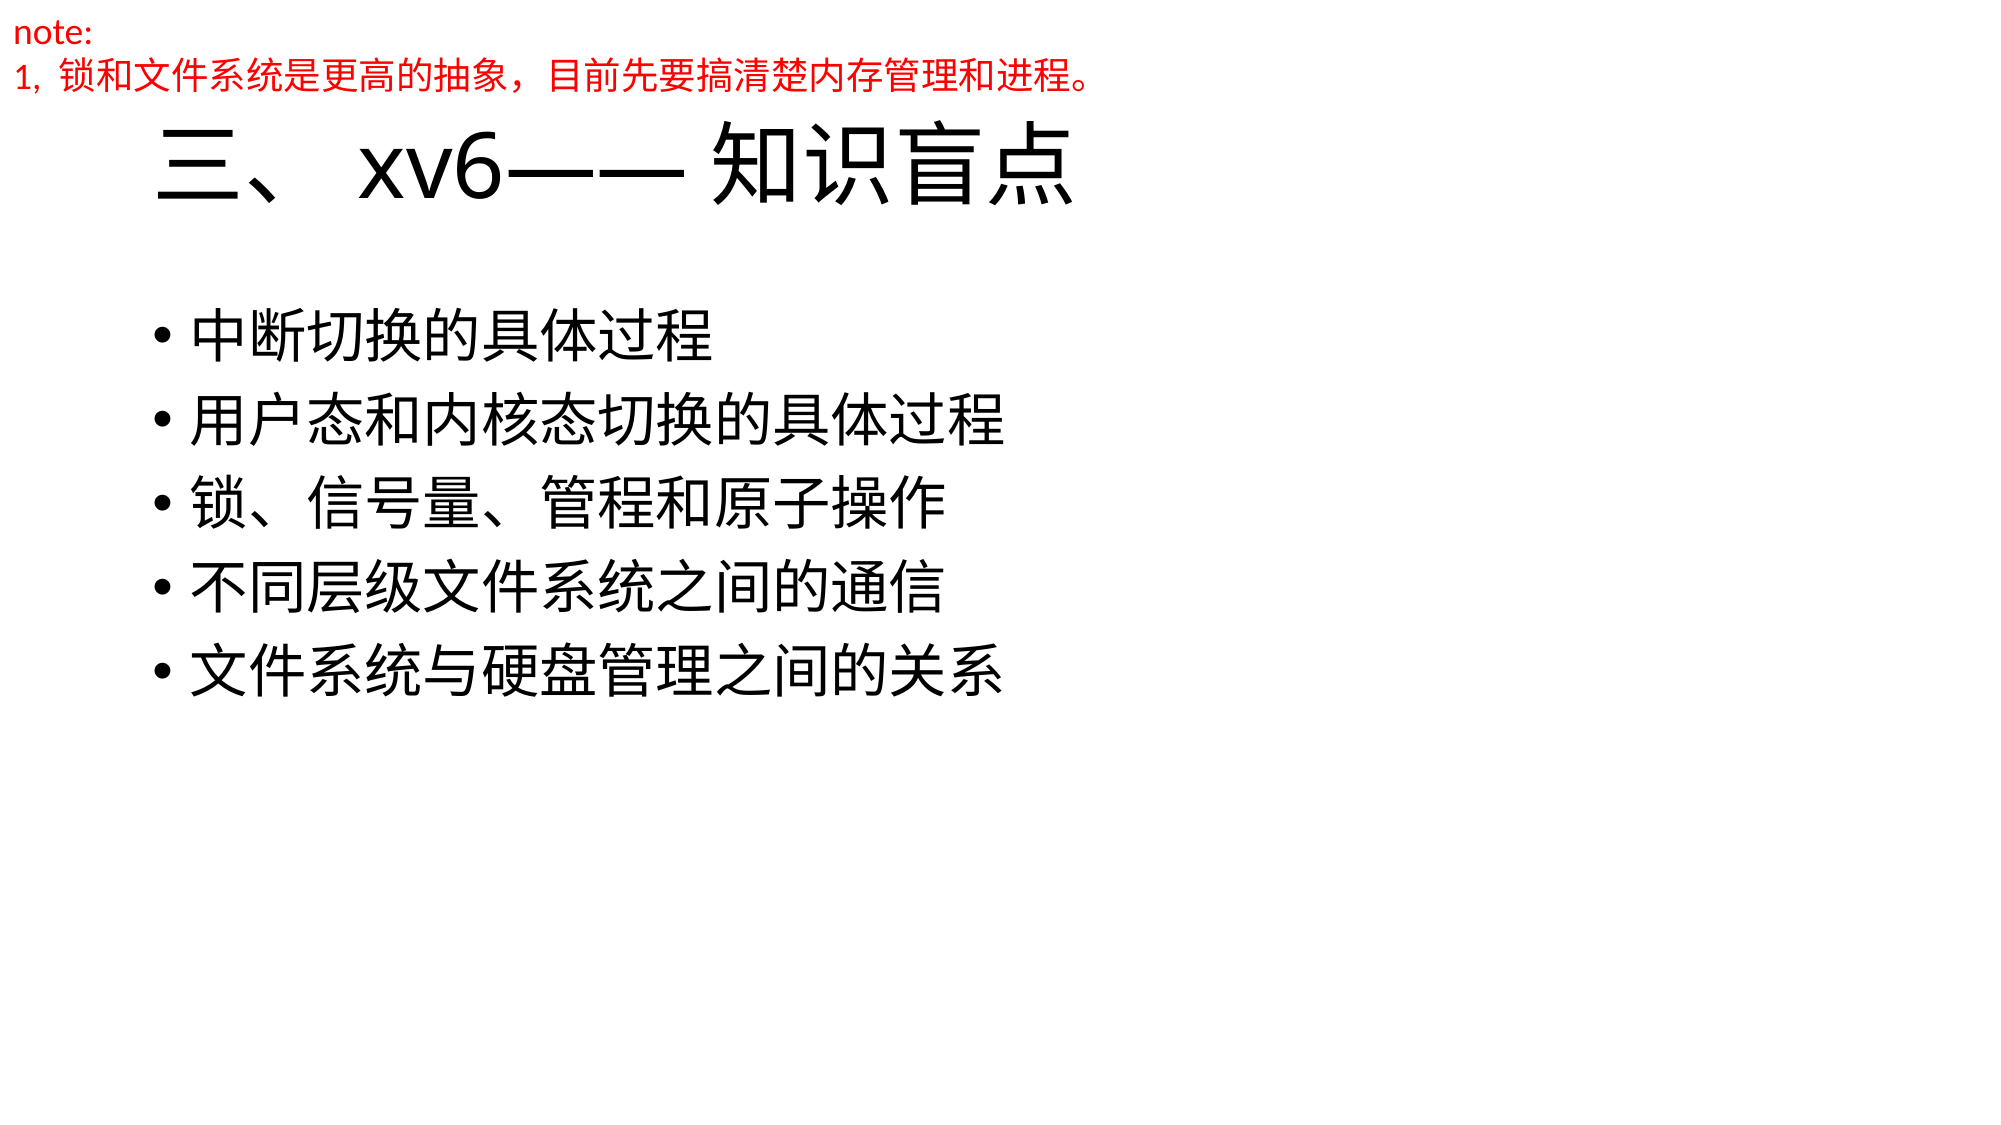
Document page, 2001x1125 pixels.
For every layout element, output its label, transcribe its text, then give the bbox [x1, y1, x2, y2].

list 中断切换的具体过程 用户态和内核态切换的具体过程 锁、信号量、管程和原子操作 不同层级文件系统之间的通信 文件系统与硬盘管理之间的关系 [137, 299, 1863, 1014]
title 三、xv6——知识盲点 [137, 59, 1863, 278]
text_box note: 1, 锁和文件系统是更高的抽象，目前先要搞清楚内存管理和进程。 [0, 0, 1124, 104]
